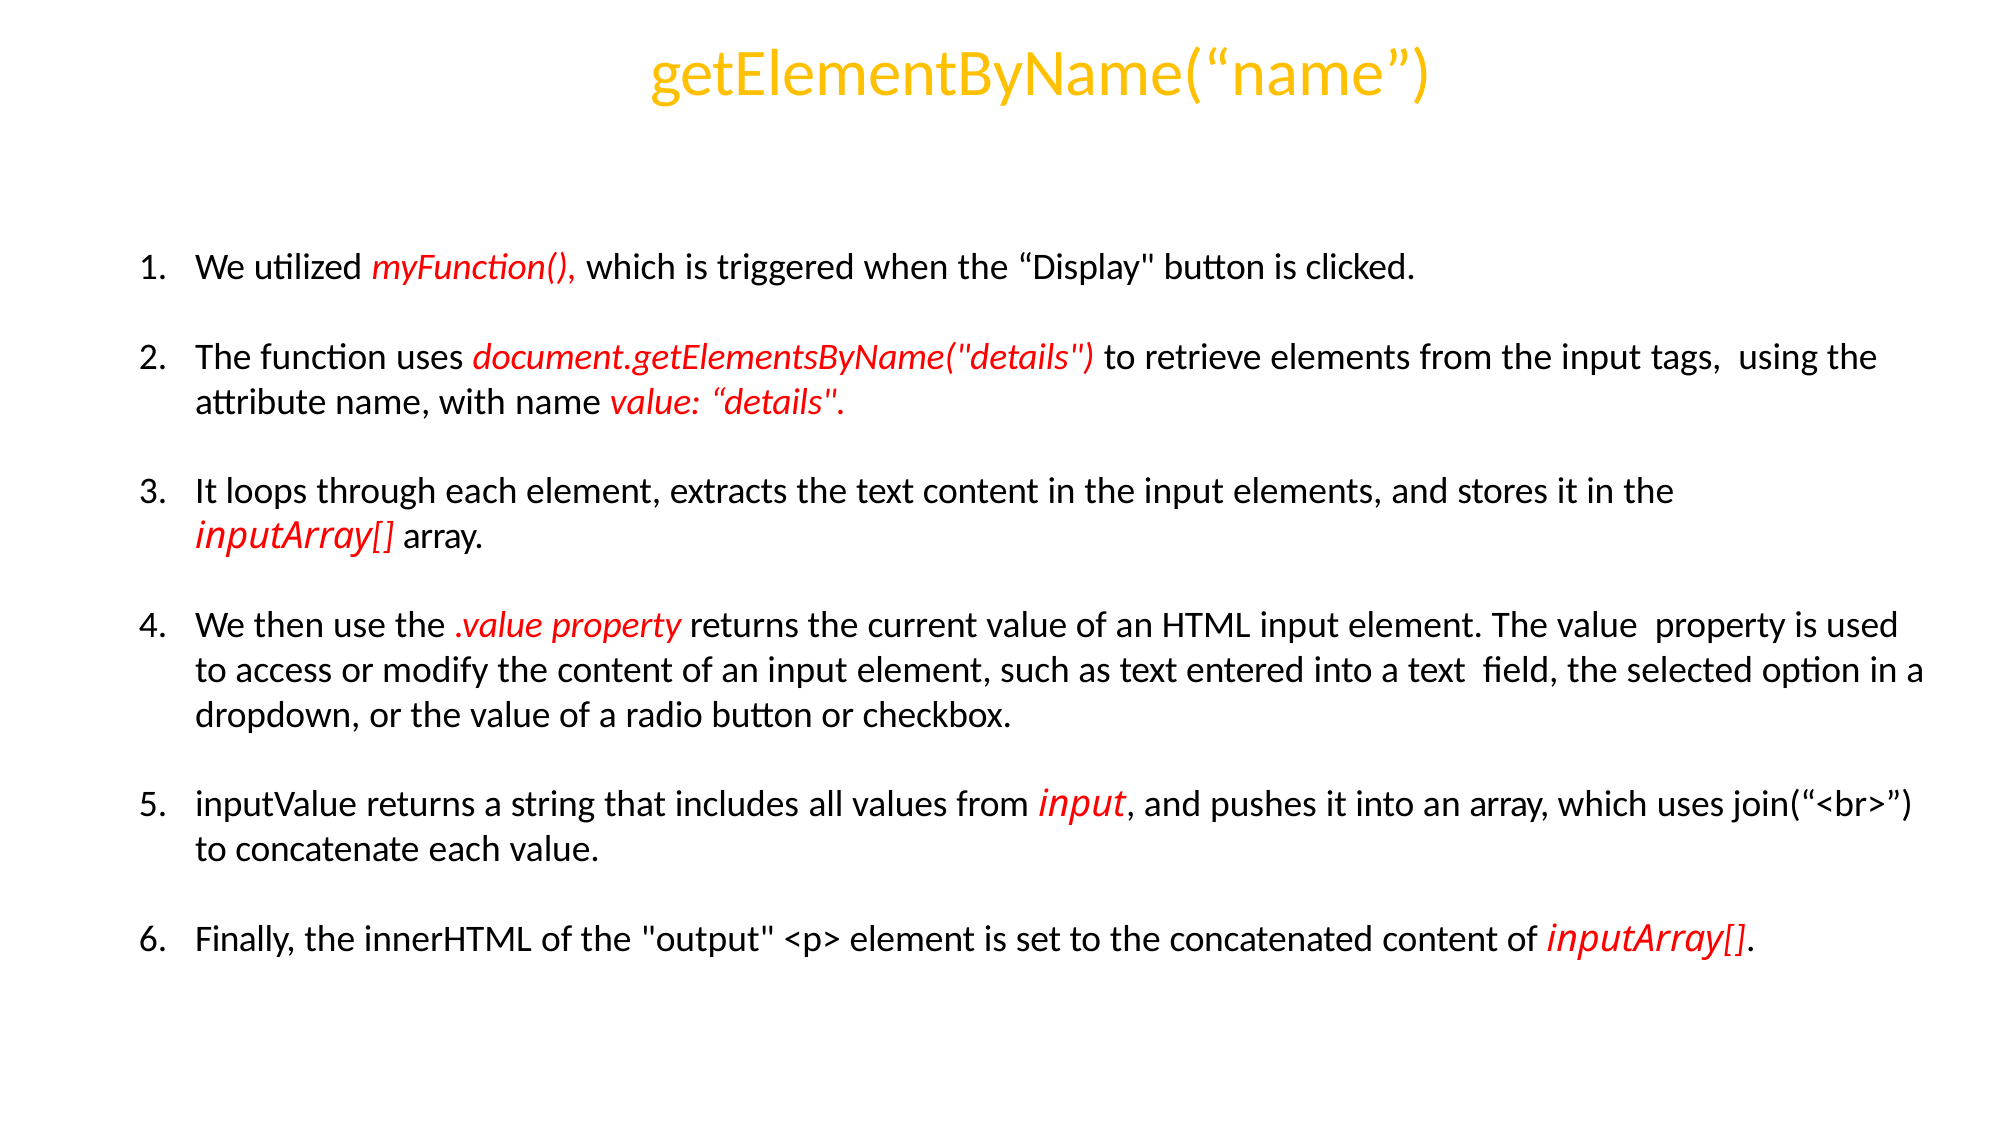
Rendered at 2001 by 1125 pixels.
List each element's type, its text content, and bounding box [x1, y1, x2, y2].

text_box We utilized myFunction(), which is triggered when the “Display" button is clicked. The function uses document.getElementsByName("details") to retrieve elements from the input tags, using the attribute name, with name value: “details". It loops through each element, extracts the text content in the input elements, and stores it in the inputArray[] array. We then use the .value property returns the current value of an HTML input element. The value property is used to access or modify the content of an input element, such as text entered into a text field, the selected option in a dropdown, or the value of a radio button or checkbox. inputValue returns a string that includes all values from input, and pushes it into an array, which uses join(“<br>”) to concatenate each value. Finally, the innerHTML of the "output" <p> element is set to the concatenated content of inputArray[]. [136, 240, 1936, 959]
title getElementByName(“name”) [416, 26, 1664, 217]
